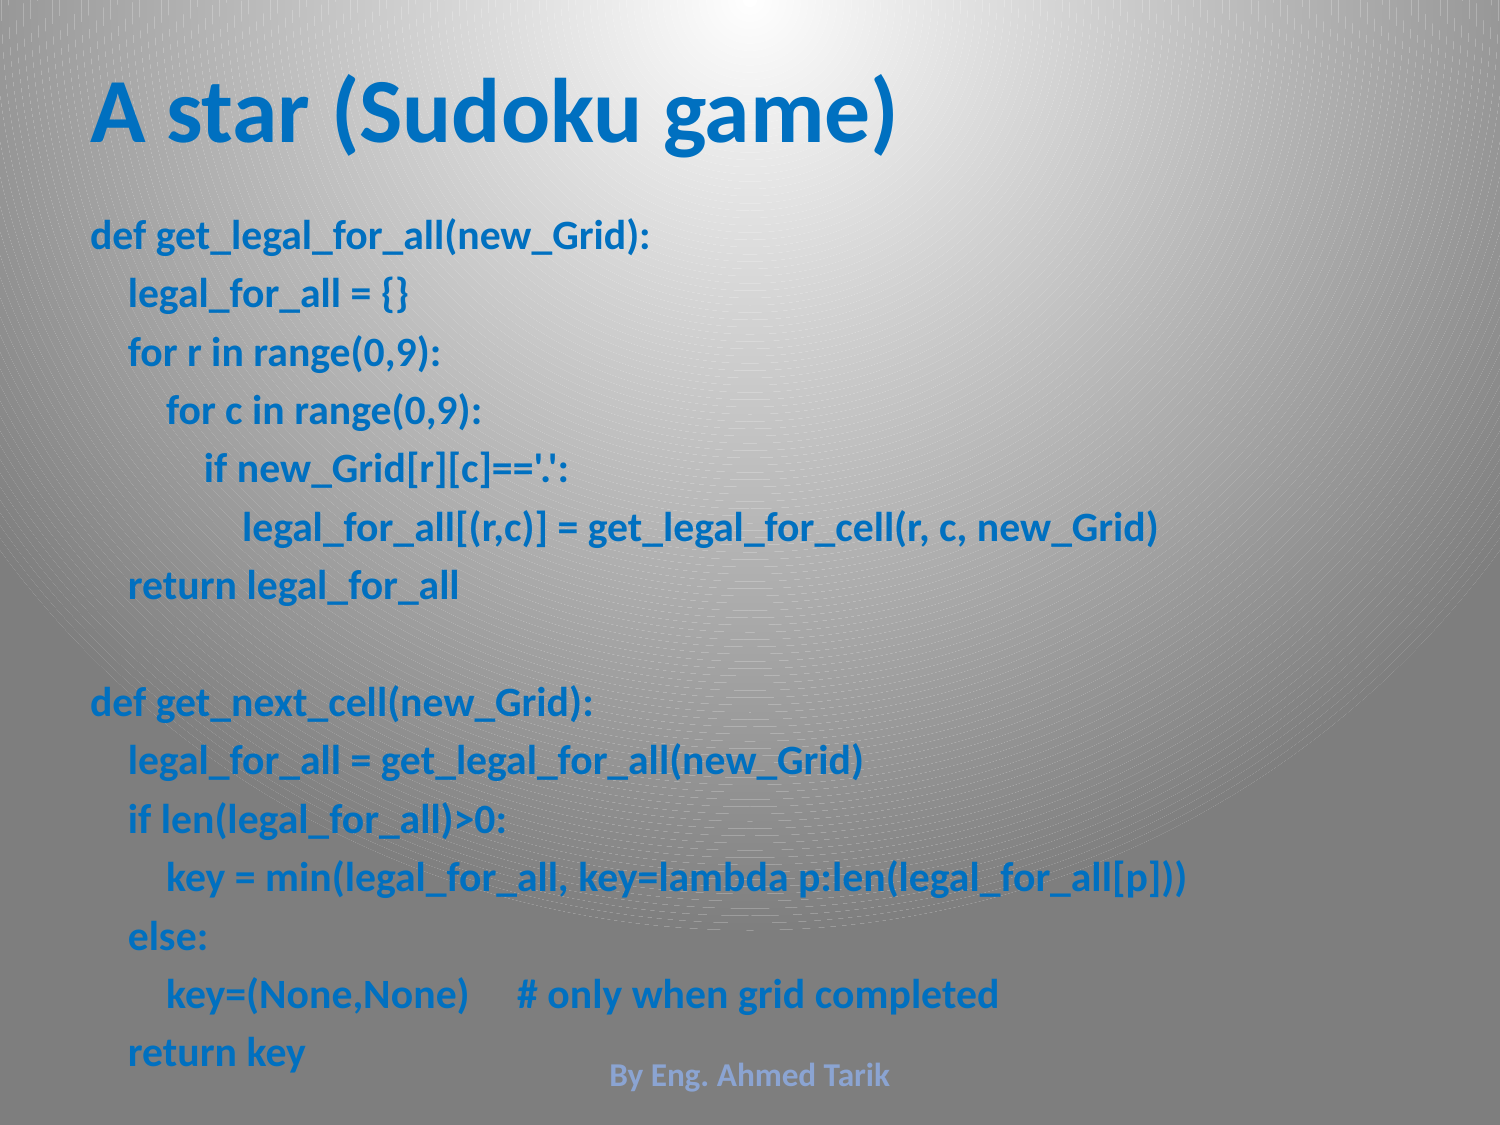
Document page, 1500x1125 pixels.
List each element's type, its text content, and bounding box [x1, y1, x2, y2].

title A star (Sudoku game) [75, 12, 1425, 200]
list def get_legal_for_all(new_Grid): legal_for_all = {} for r in range(0,9): for c in range(0,9): if new_Grid[r][c]=='.': legal_for_all[(r,c)] = get_legal_for_cell(r, c, new_Grid) return legal_for_all def get_next_cell(new_Grid): legal_for_all = get_legal_for_all(new_Grid) if len(legal_for_all)>0: key = min(legal_for_all, key=lambda p:len(legal_for_all[p])) else: key=(None,None) # only when grid completed return key [75, 200, 1425, 1088]
footer By Eng. Ahmed Tarik [512, 1042, 988, 1103]
